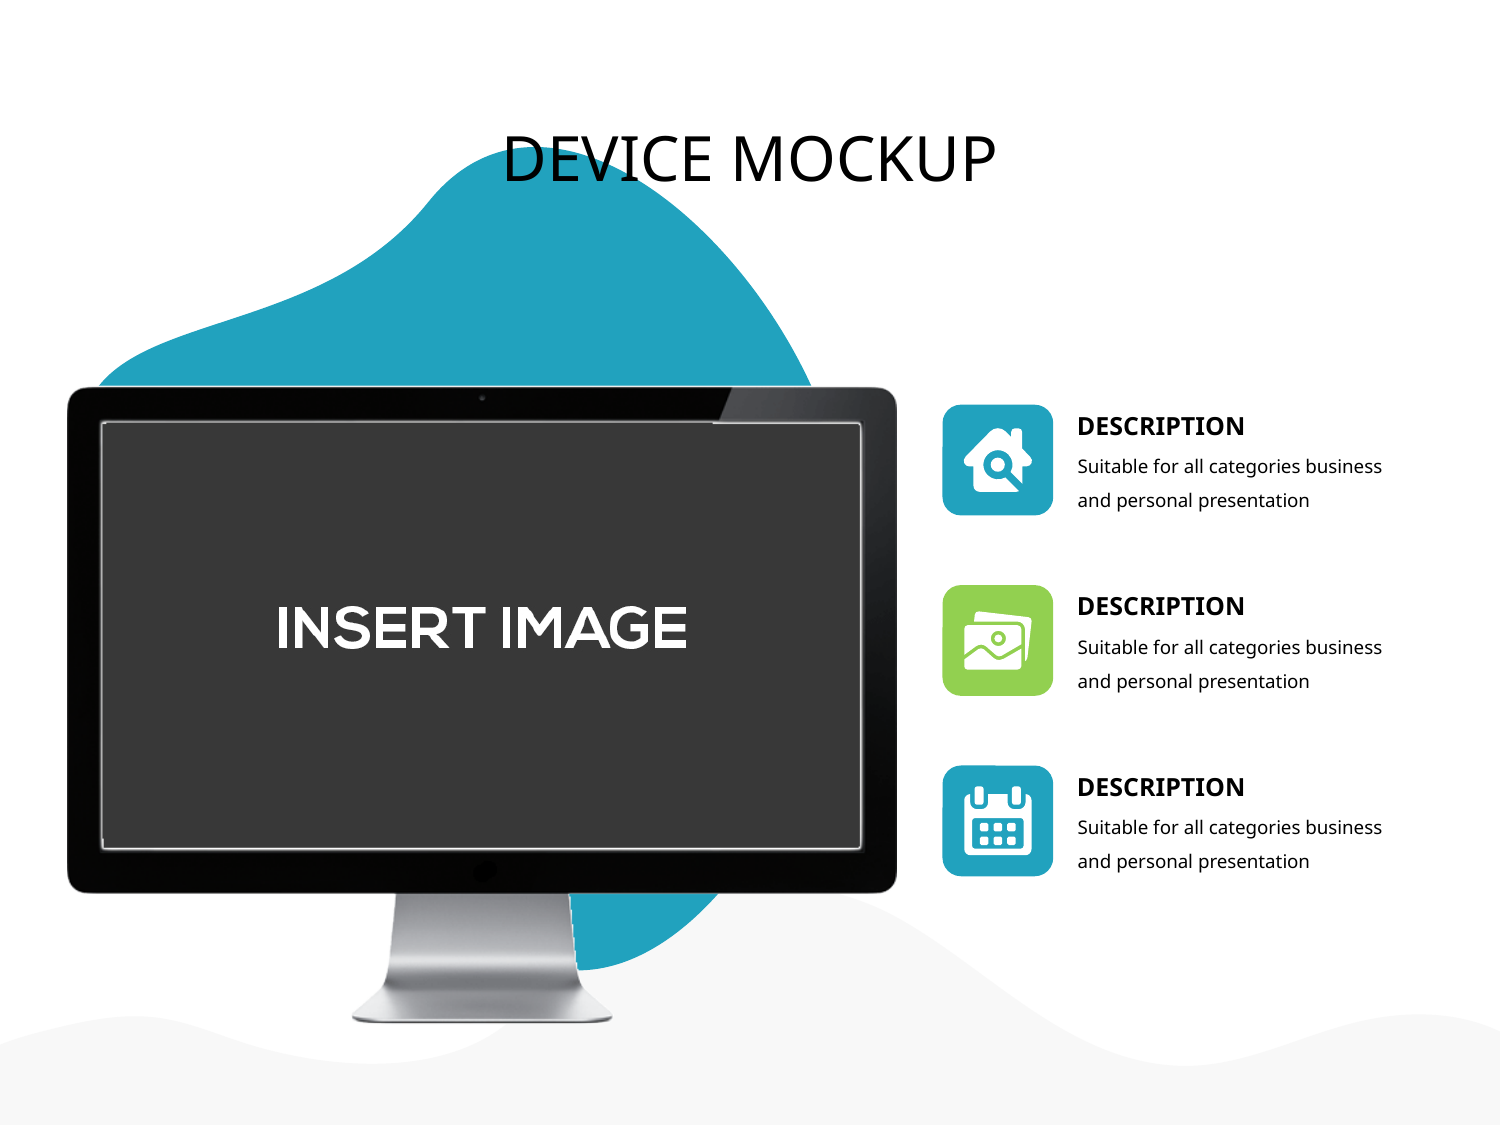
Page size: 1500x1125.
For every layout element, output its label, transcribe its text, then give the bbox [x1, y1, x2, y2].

text_box [941, 403, 1055, 517]
text_box Suitable for all categories business and personal presentation [1062, 436, 1433, 519]
picture [67, 353, 897, 1056]
text_box DESCRIPTION [1062, 583, 1261, 616]
text_box [963, 428, 1032, 492]
text_box Suitable for all categories business and personal presentation [1062, 616, 1433, 700]
text_box DESCRIPTION [1062, 763, 1261, 797]
text_box [141, 203, 795, 353]
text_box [964, 786, 1032, 856]
title DEVICE MOCKUP [299, 103, 1201, 203]
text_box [964, 611, 1032, 670]
text_box [941, 764, 1055, 878]
text_box DESCRIPTION [1062, 403, 1261, 436]
text_box [941, 584, 1055, 697]
text_box Suitable for all categories business and personal presentation [1062, 797, 1433, 880]
